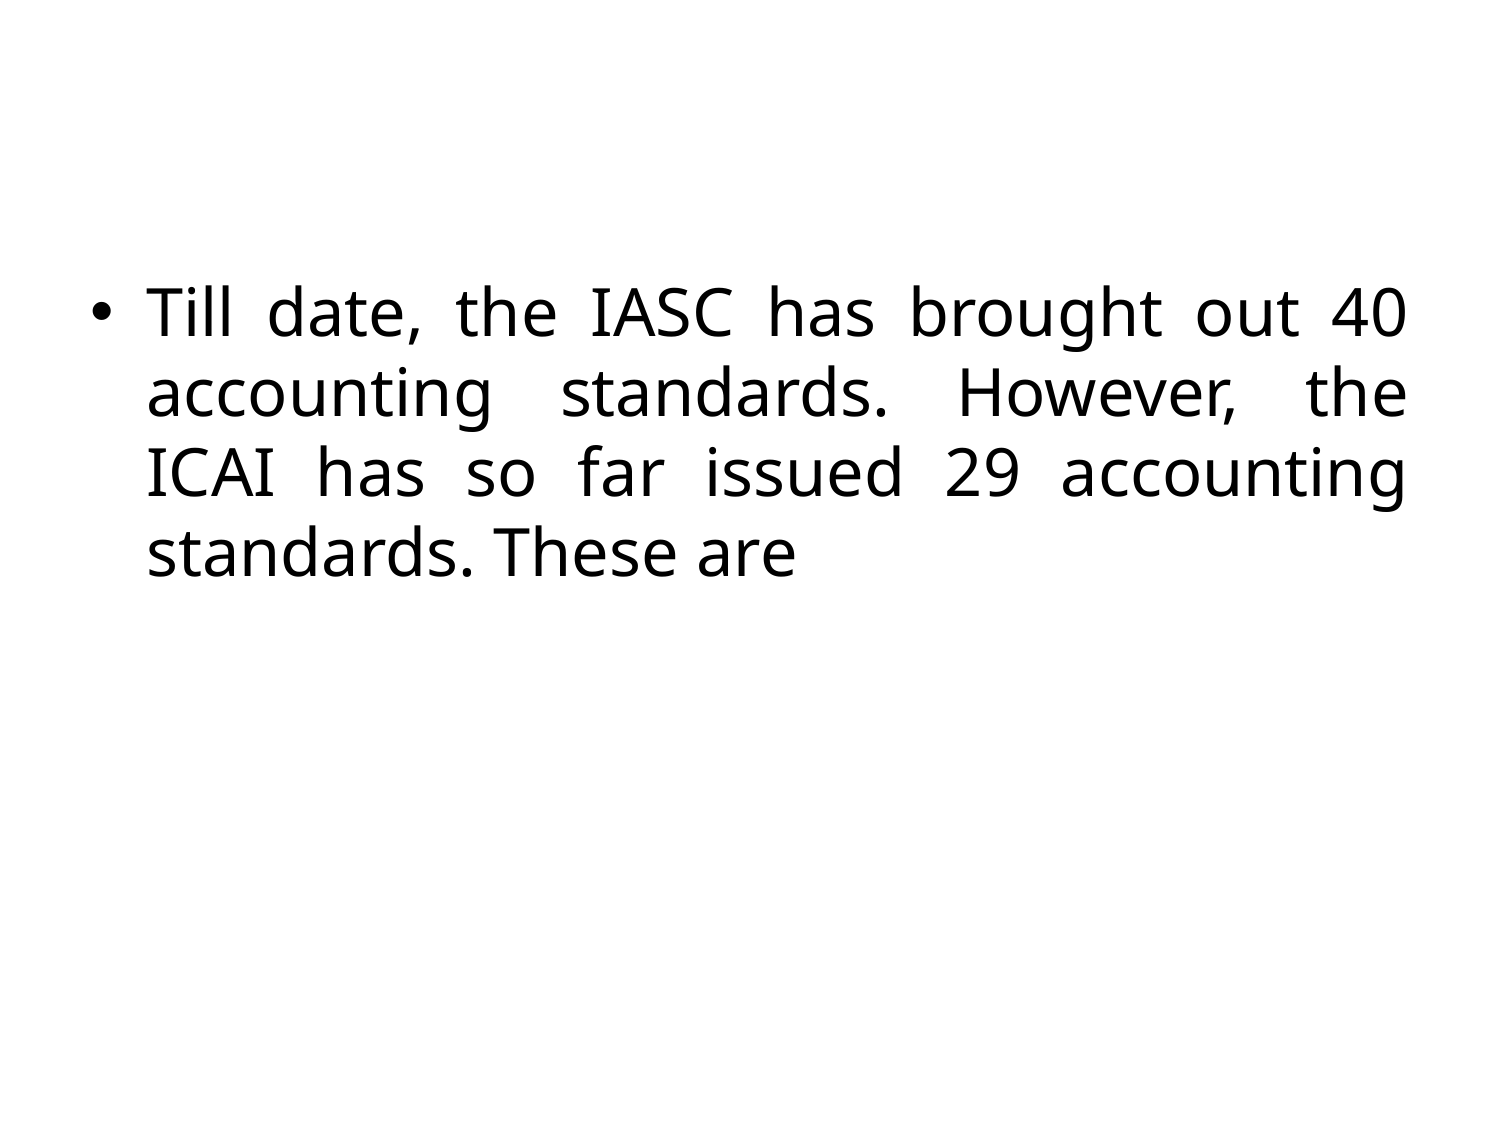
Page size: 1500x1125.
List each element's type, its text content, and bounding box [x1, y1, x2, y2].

list Till date, the IASC has brought out 40 accounting standards. However, the ICAI has so far issued 29 accounting standards. These are [75, 262, 1425, 1005]
